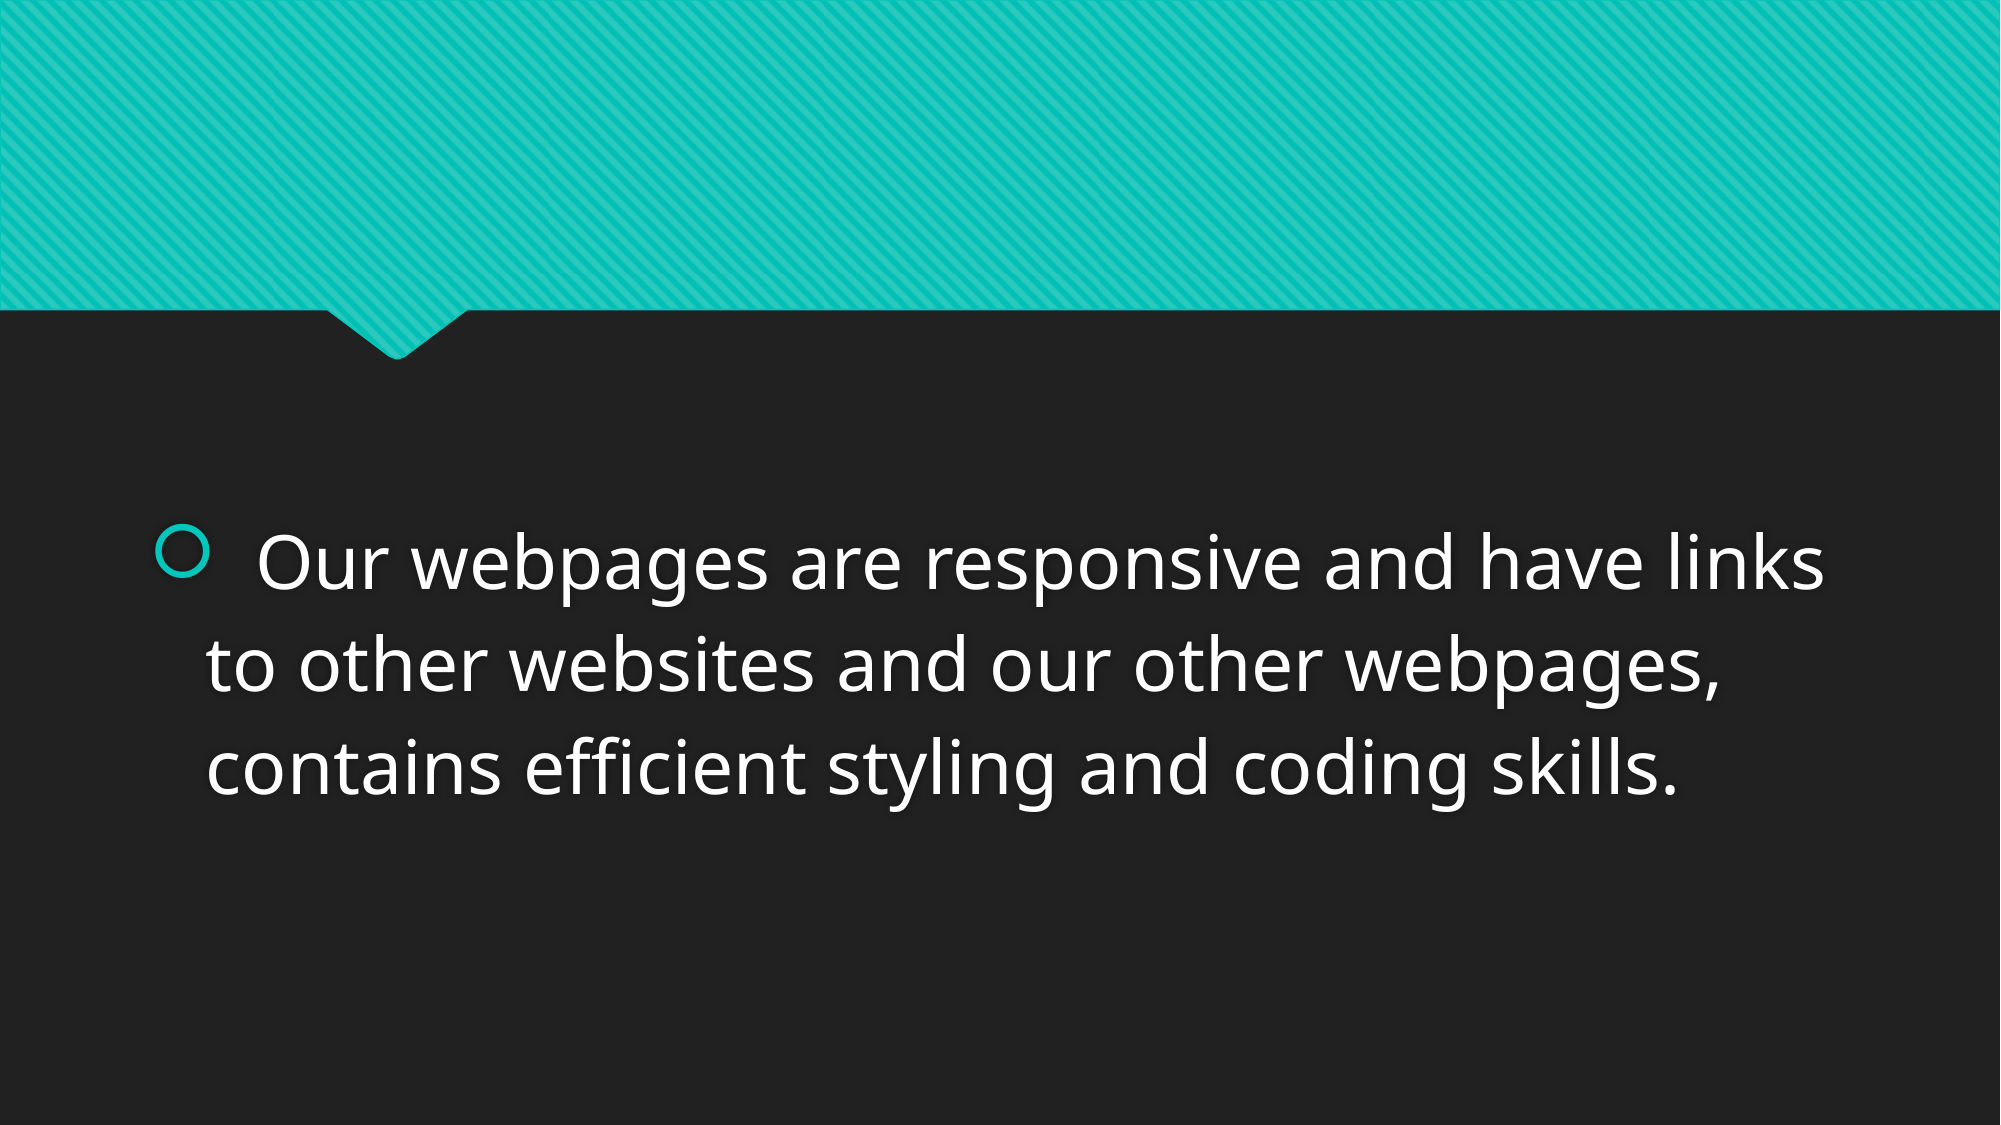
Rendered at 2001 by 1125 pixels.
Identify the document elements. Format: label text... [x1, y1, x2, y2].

list Our webpages are responsive and have links to other websites and our other webpages, contains efficient styling and coding skills. [134, 364, 1866, 962]
